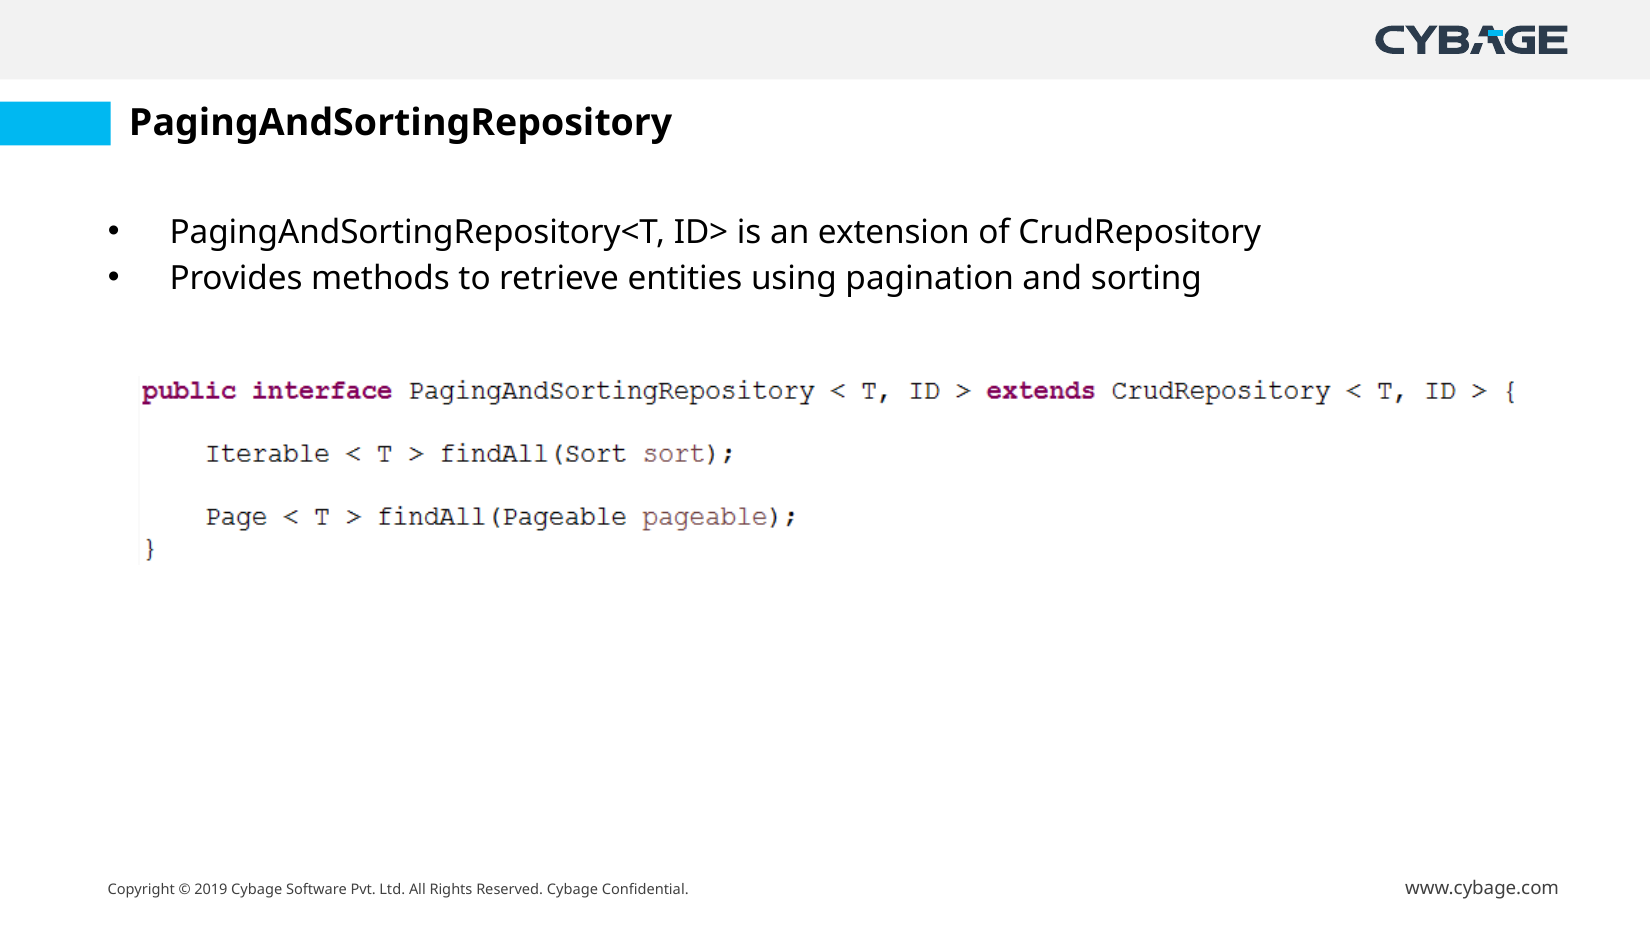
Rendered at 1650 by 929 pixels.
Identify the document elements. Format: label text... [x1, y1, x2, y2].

picture [137, 376, 1531, 565]
title PagingAndSortingRepository [112, 89, 1598, 171]
list PagingAndSortingRepository<T, ID> is an extension of CrudRepository Provides methods to retrieve entities using pagination and sorting [91, 201, 1515, 791]
